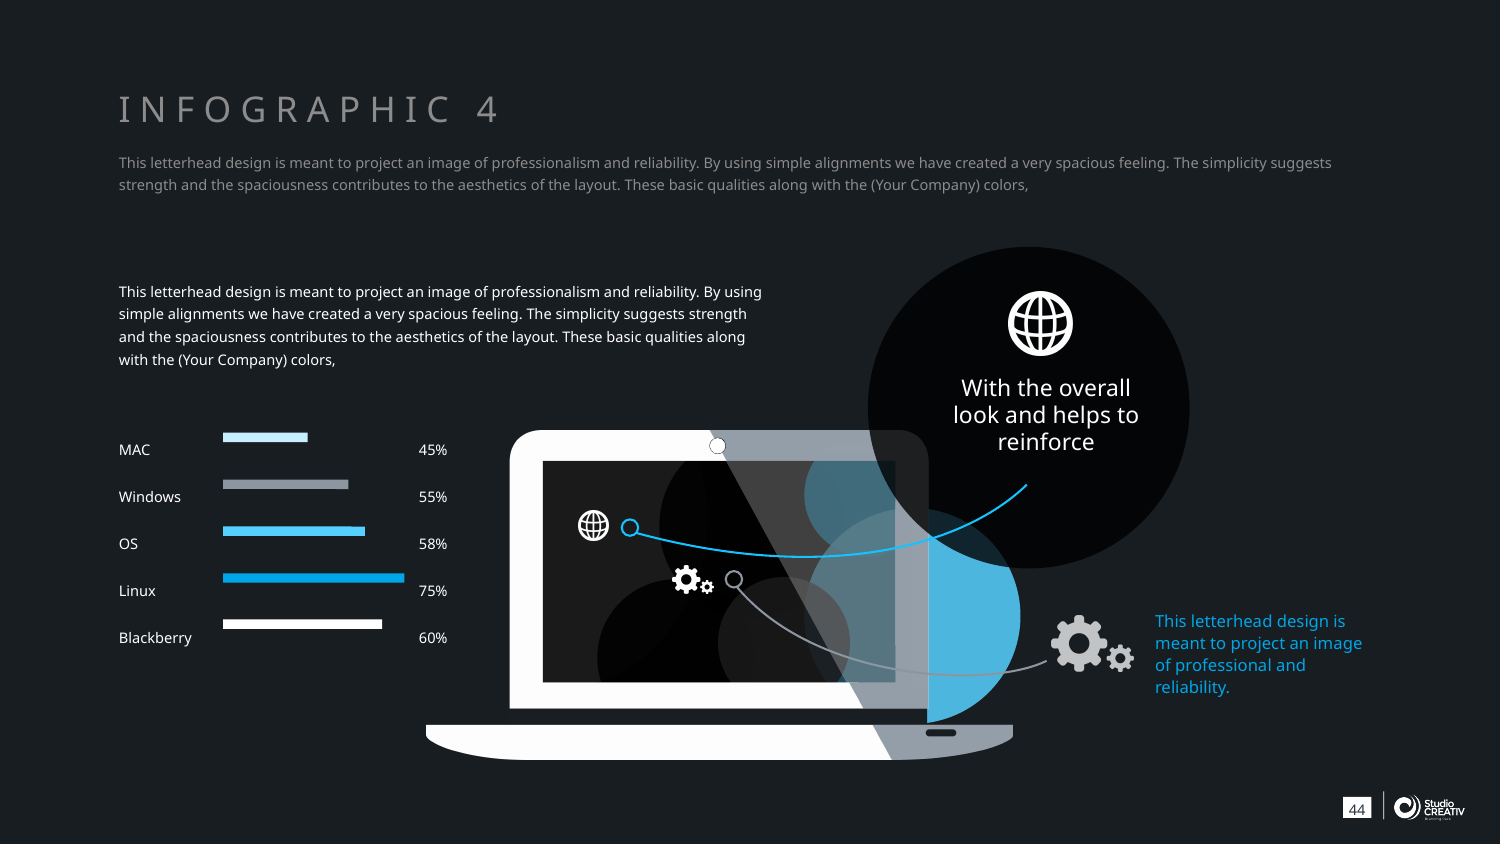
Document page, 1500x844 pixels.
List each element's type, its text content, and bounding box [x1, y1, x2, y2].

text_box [725, 570, 1047, 676]
picture [578, 510, 609, 541]
text_box This letterhead design is meant to project an image of professional and reliability. [1154, 604, 1372, 702]
text_box [867, 246, 1139, 428]
text_box I N F O G R A P H I C 4 [118, 89, 780, 139]
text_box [426, 430, 1014, 761]
text_box This letterhead design is meant to project an image of professionalism and reliability. By using simple alignments we have created a very spacious feeling. The simplicity suggests strength and the spaciousness contributes to the aesthetics of the layout. These basic qualities along with the (Your Company) colors, [119, 277, 769, 368]
text_box This letterhead design is meant to project an image of professionalism and reliability. By using simple alignments we have created a very spacious feeling. The simplicity suggests strength and the spaciousness contributes to the aesthetics of the layout. These basic qualities along with the (Your Company) colors, [118, 148, 1366, 195]
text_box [222, 437, 405, 625]
picture [1051, 615, 1134, 672]
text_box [1339, 791, 1466, 821]
text_box 45% 55% 58% 75% 60% [418, 424, 458, 634]
text_box [1025, 323, 1190, 569]
text_box MAC Windows OS Linux Blackberry [119, 424, 202, 634]
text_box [931, 291, 1161, 464]
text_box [621, 484, 1028, 558]
picture [671, 564, 714, 594]
